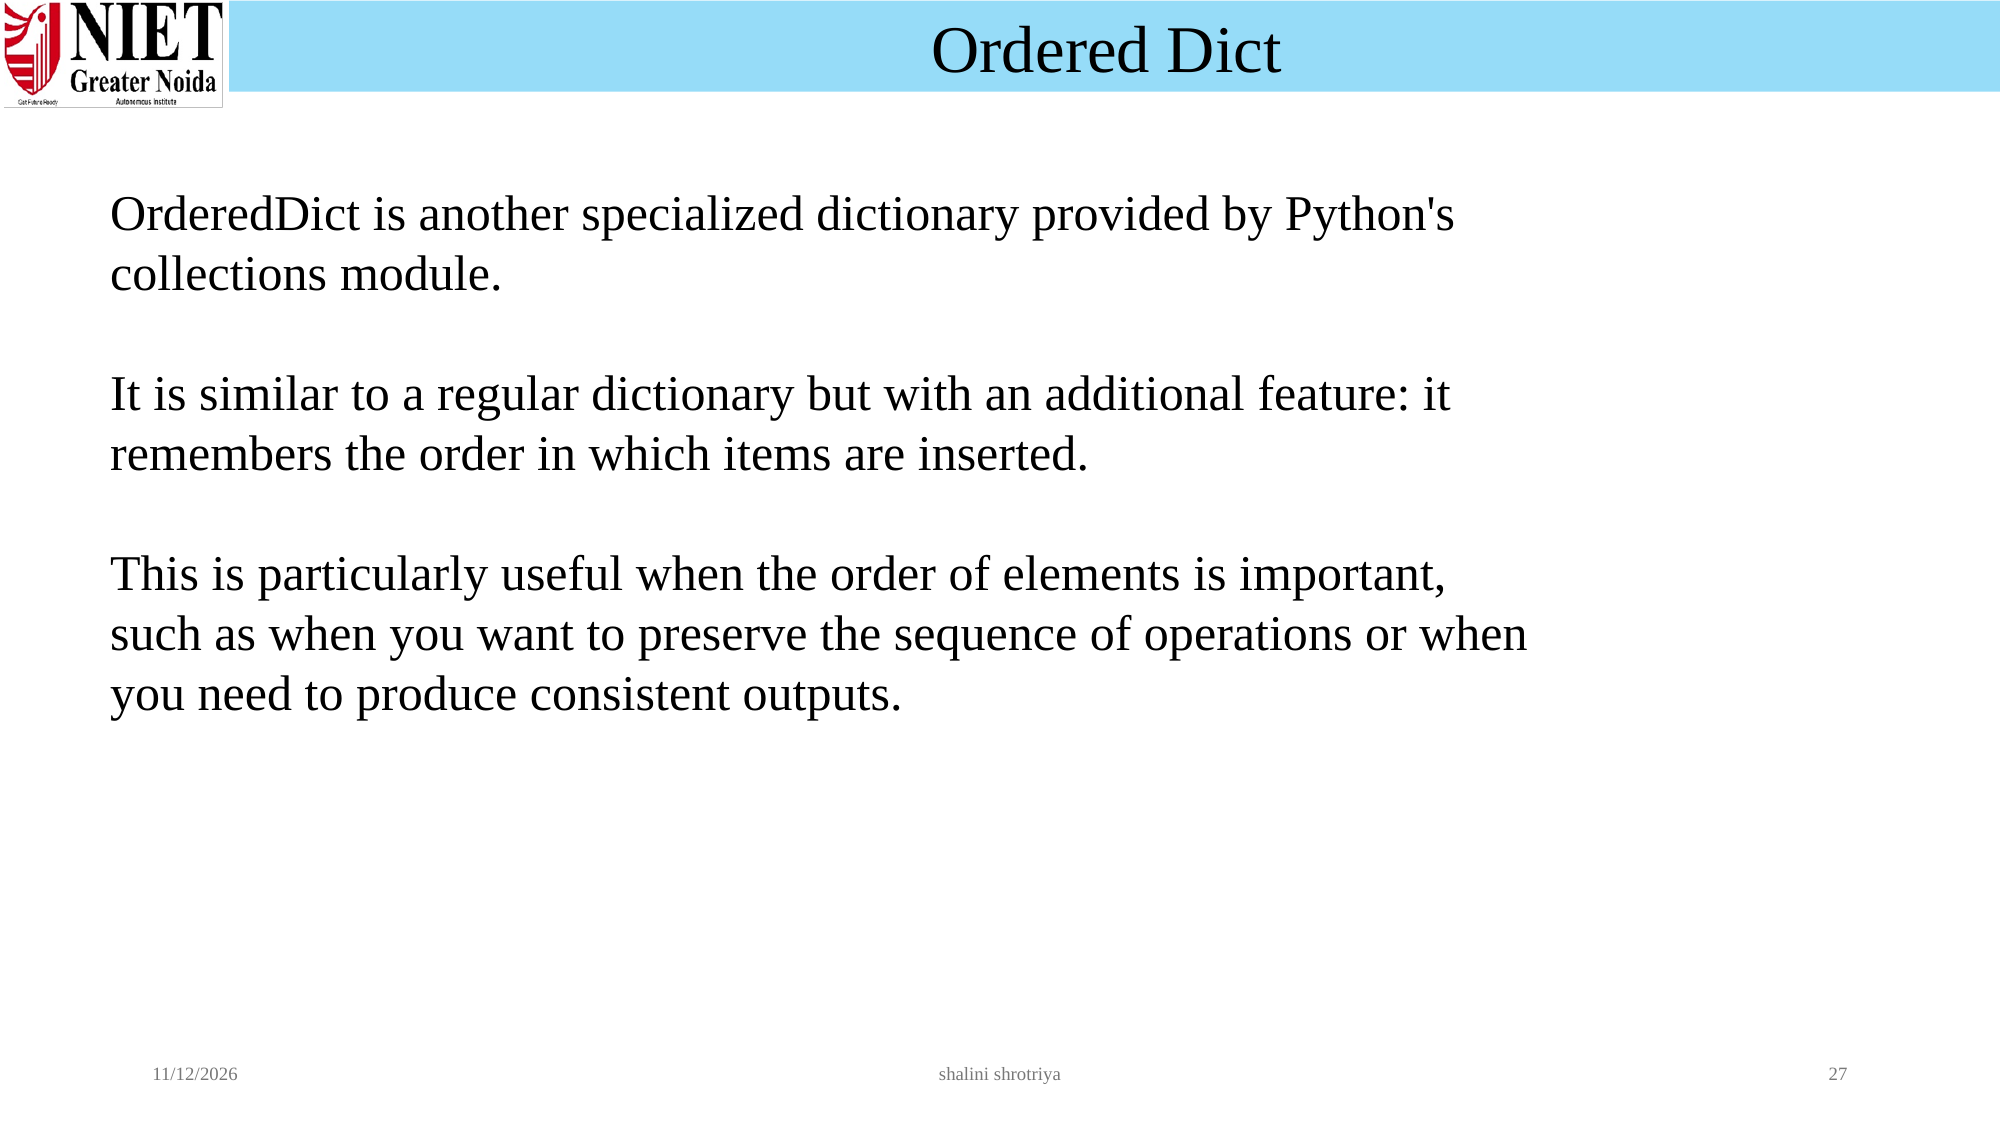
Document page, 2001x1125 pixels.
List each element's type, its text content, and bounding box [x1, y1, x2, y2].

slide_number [137, 1042, 588, 1103]
picture [3, 0, 223, 109]
footer shalini shrotriya [662, 1042, 1338, 1103]
text_box OrderedDict is another specialized dictionary provided by Python's collections module. It is similar to a regular dictionary but with an additional feature: it remembers the order in which items are inserted. This is particularly useful when the order of elements is important, such as when you want to preserve the sequence of operations or when you need to produce consistent outputs. [95, 172, 1567, 798]
text_box Ordered Dict [229, 0, 2000, 92]
slide_number 27 [1412, 1042, 1863, 1103]
